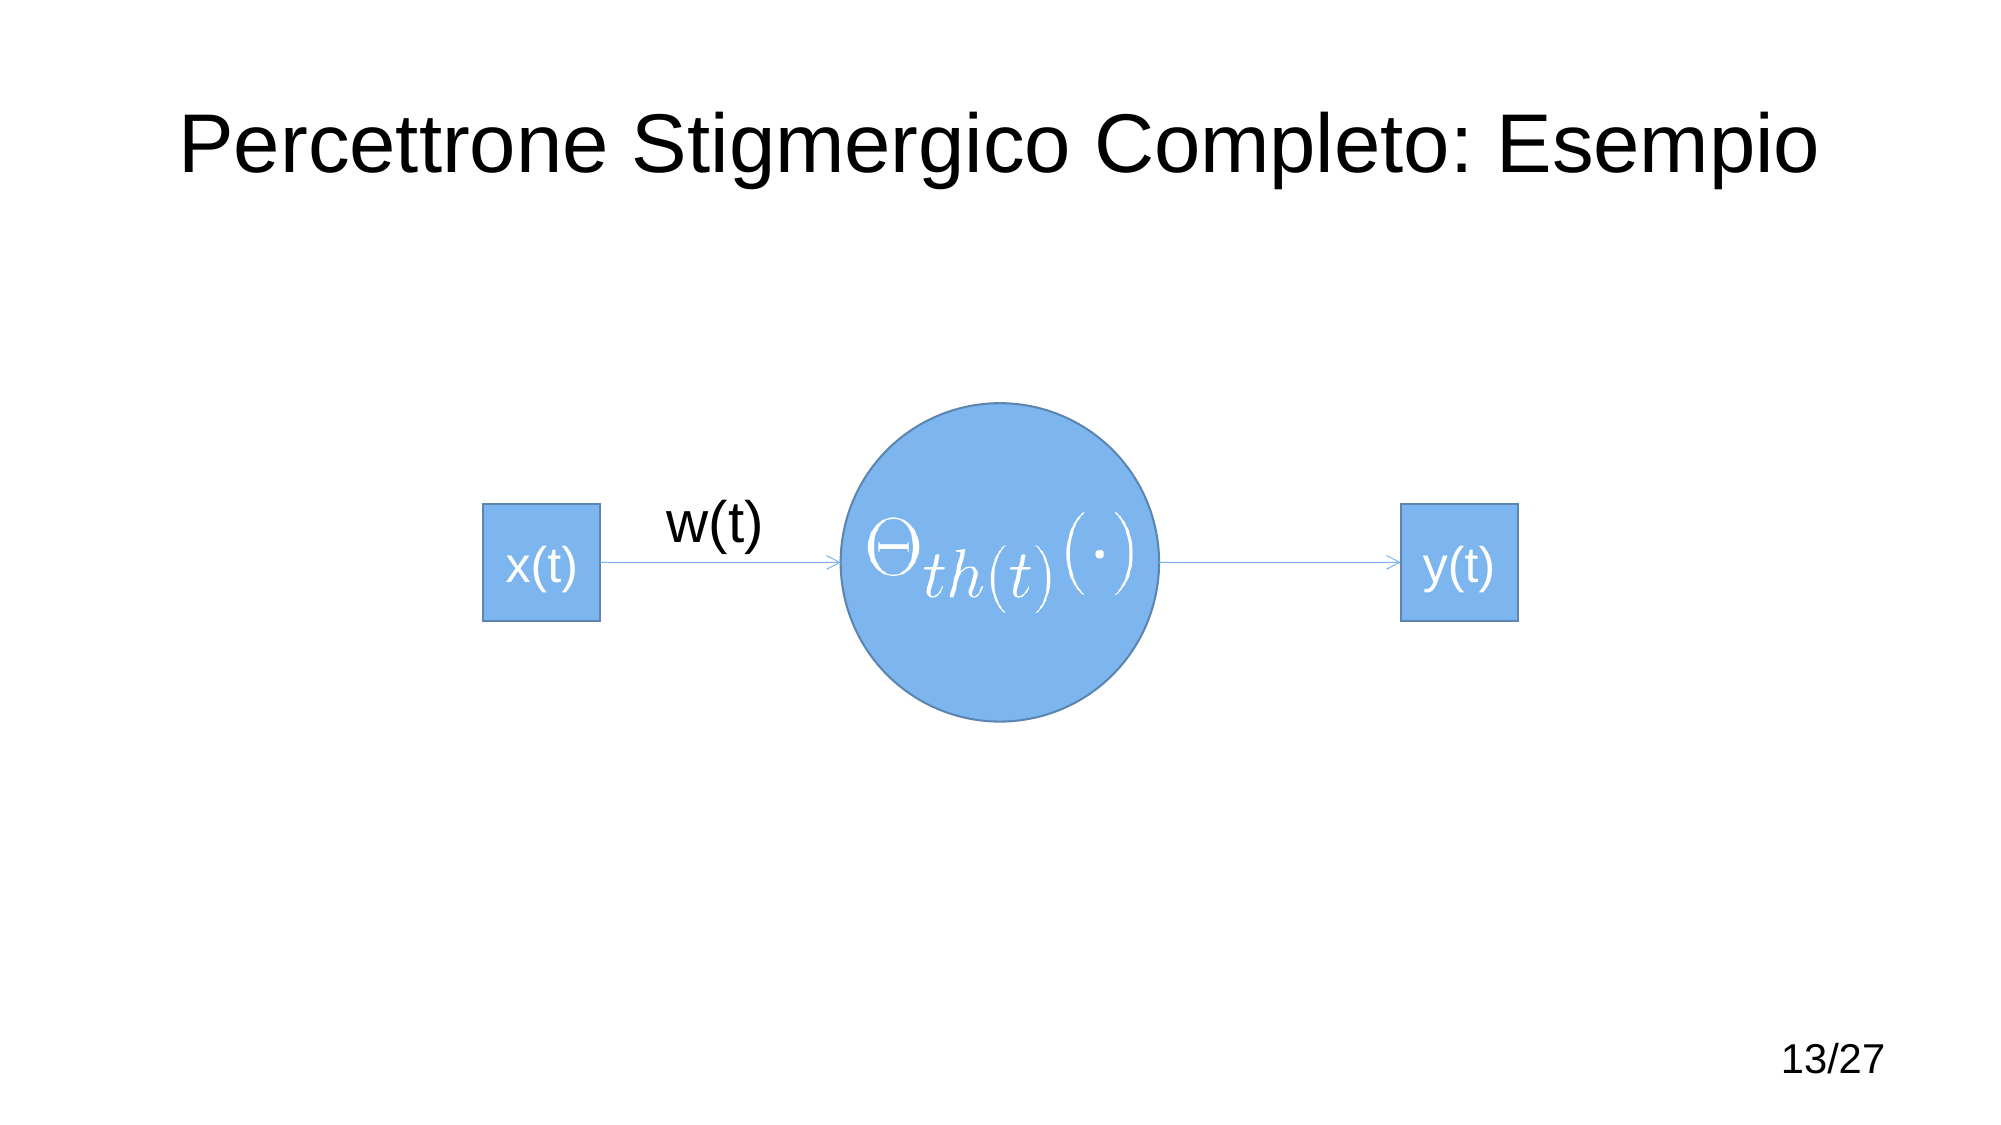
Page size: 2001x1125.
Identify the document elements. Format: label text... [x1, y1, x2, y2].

text_box [839, 402, 1161, 723]
title Percettrone Stigmergico Completo: Esempio [99, 44, 1901, 233]
picture [867, 512, 1133, 613]
text_box x(t) [482, 503, 601, 622]
slide_number /27 [1433, 1024, 1901, 1103]
text_box w(t) [651, 476, 817, 562]
text_box y(t) [1400, 503, 1519, 622]
